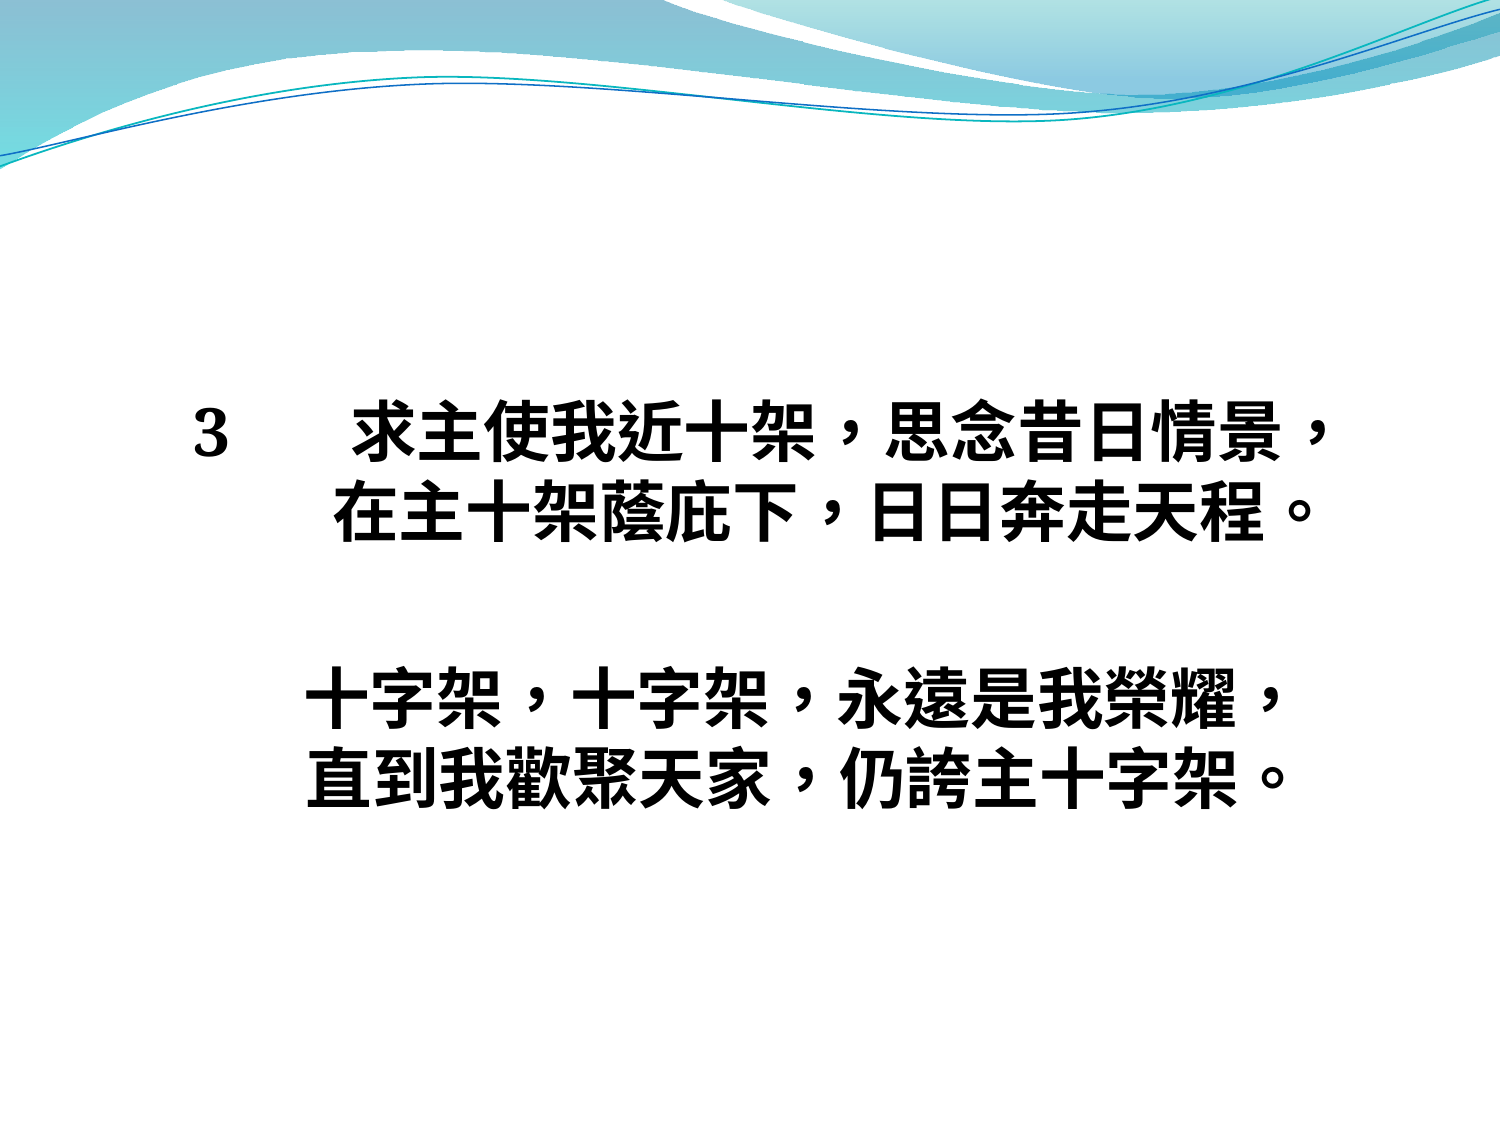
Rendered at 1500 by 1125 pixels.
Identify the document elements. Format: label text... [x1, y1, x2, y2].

list 3 求主使我近十架，思念昔日情景， 在主十架蔭庇下，日日奔走天程。 十字架，十字架，永遠是我榮耀， 直到我歡聚天家，仍誇主十字架。 [75, 317, 1425, 1038]
